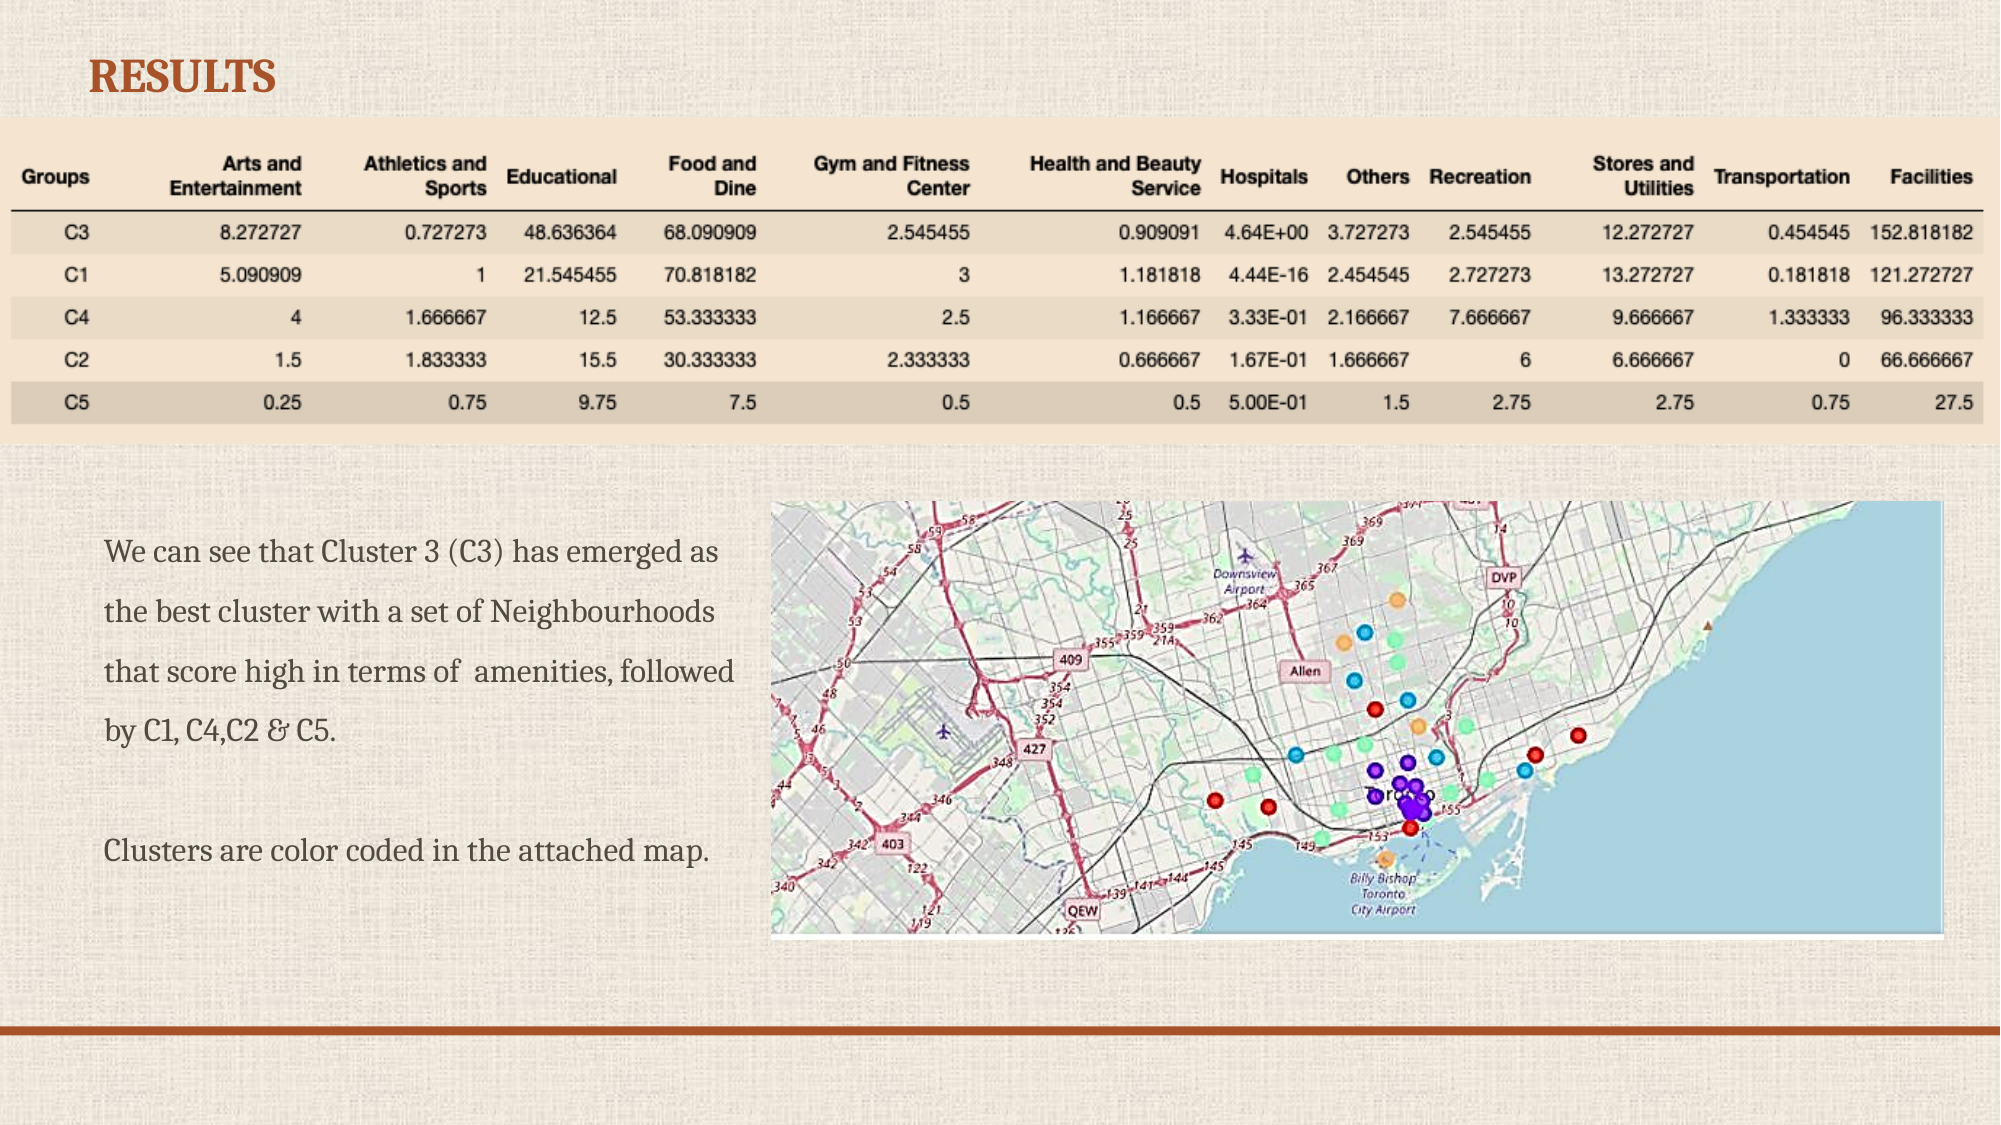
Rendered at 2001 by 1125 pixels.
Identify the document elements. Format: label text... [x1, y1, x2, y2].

title results [73, 42, 1649, 111]
picture [0, 117, 2000, 444]
picture [771, 501, 1944, 941]
text_box We can see that Cluster 3 (C3) has emerged as the best cluster with a set of Neighbourhoods that score high in terms of amenities, followed by C1, C4,C2 & C5. Clusters are color coded in the attached map. [89, 501, 755, 916]
